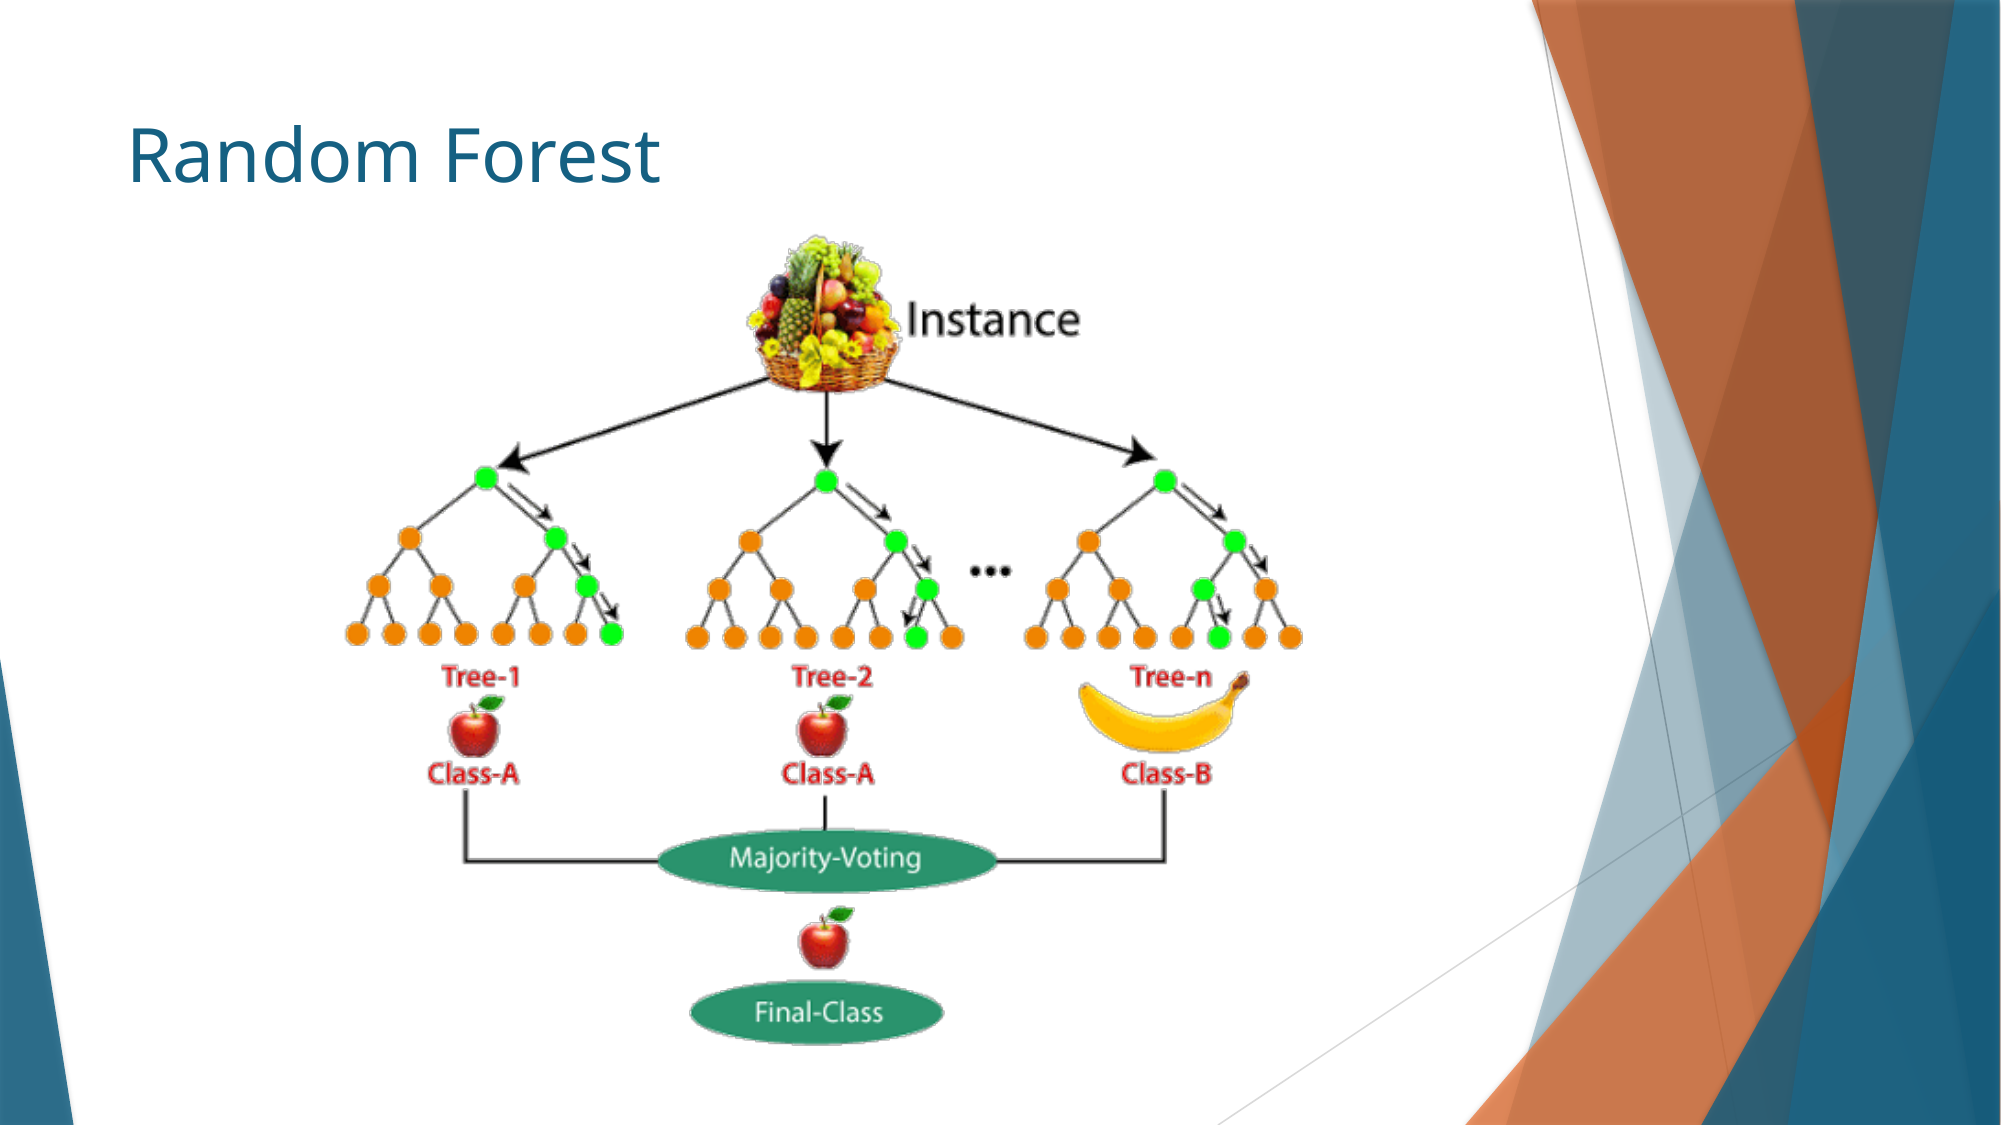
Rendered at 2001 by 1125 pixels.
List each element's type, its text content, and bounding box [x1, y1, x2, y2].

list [342, 231, 1334, 1058]
title Random Forest [111, 99, 1522, 317]
